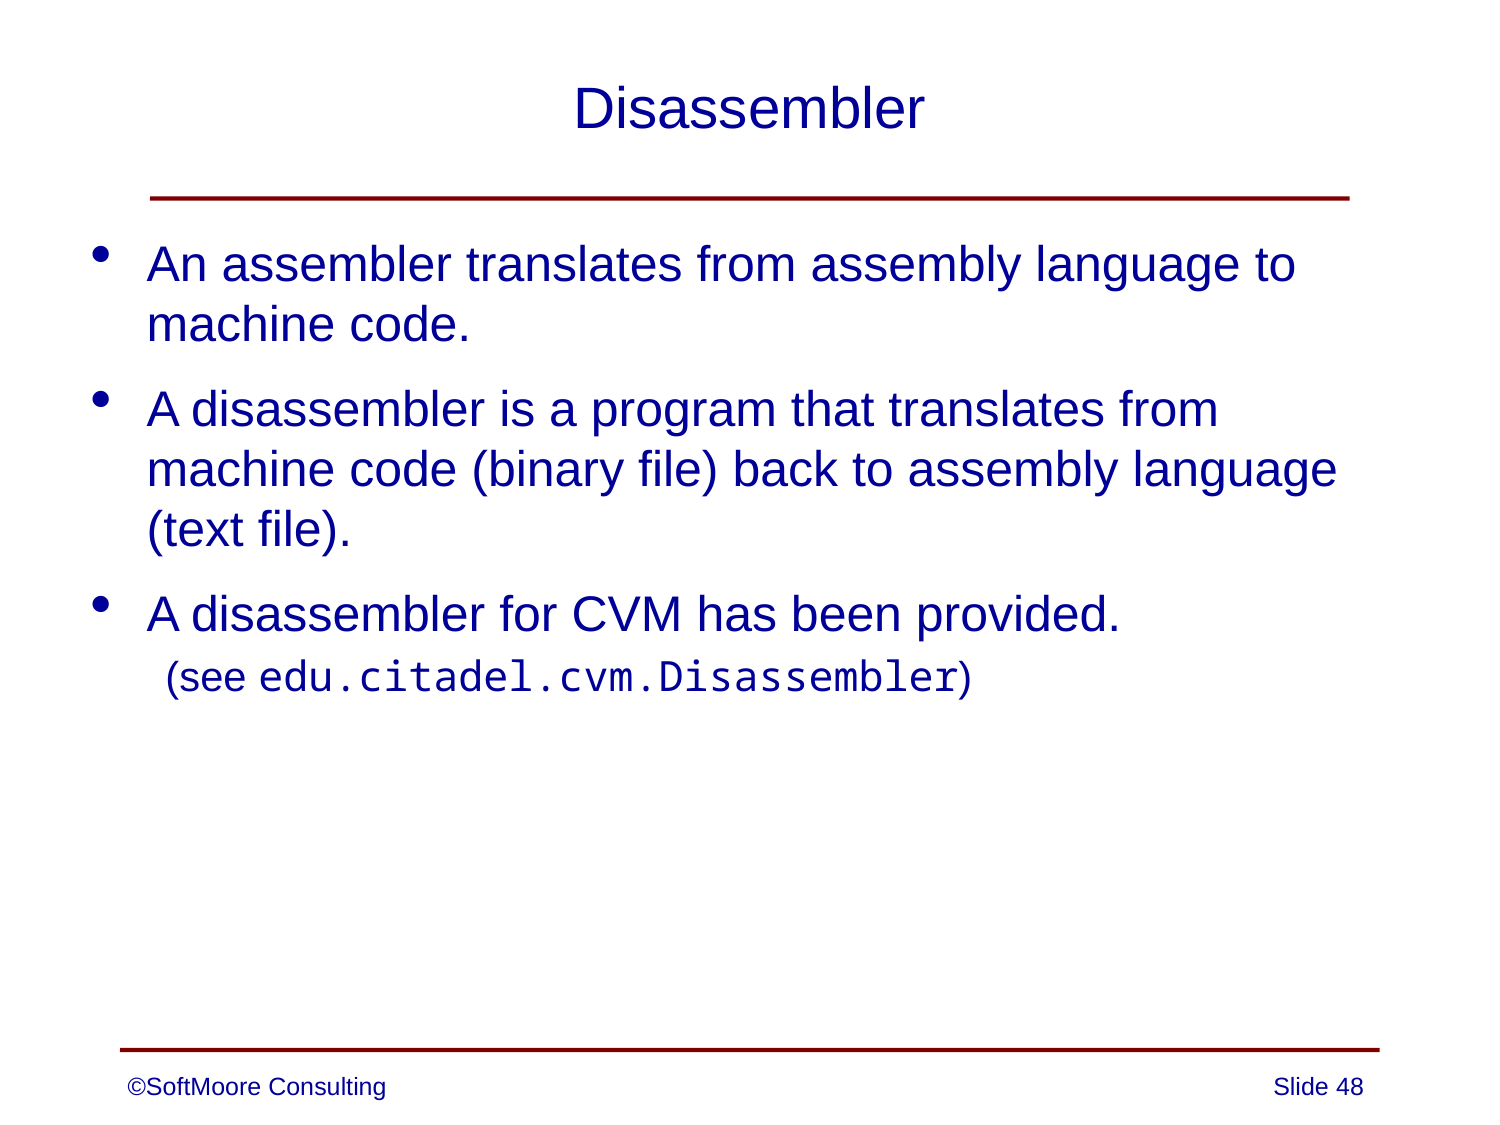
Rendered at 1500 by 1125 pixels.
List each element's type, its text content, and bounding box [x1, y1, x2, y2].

slide_number Slide 48 [1078, 1061, 1380, 1109]
footer ©SoftMoore Consulting [111, 1061, 563, 1109]
list An assembler translates from assembly language to machine code. A disassembler is a program that translates from machine code (binary file) back to assembly language (text file). A disassembler for CVM has been provided. (see edu.citadel.cvm.Disassembler) [74, 223, 1425, 1034]
title Disassembler [149, 22, 1350, 188]
